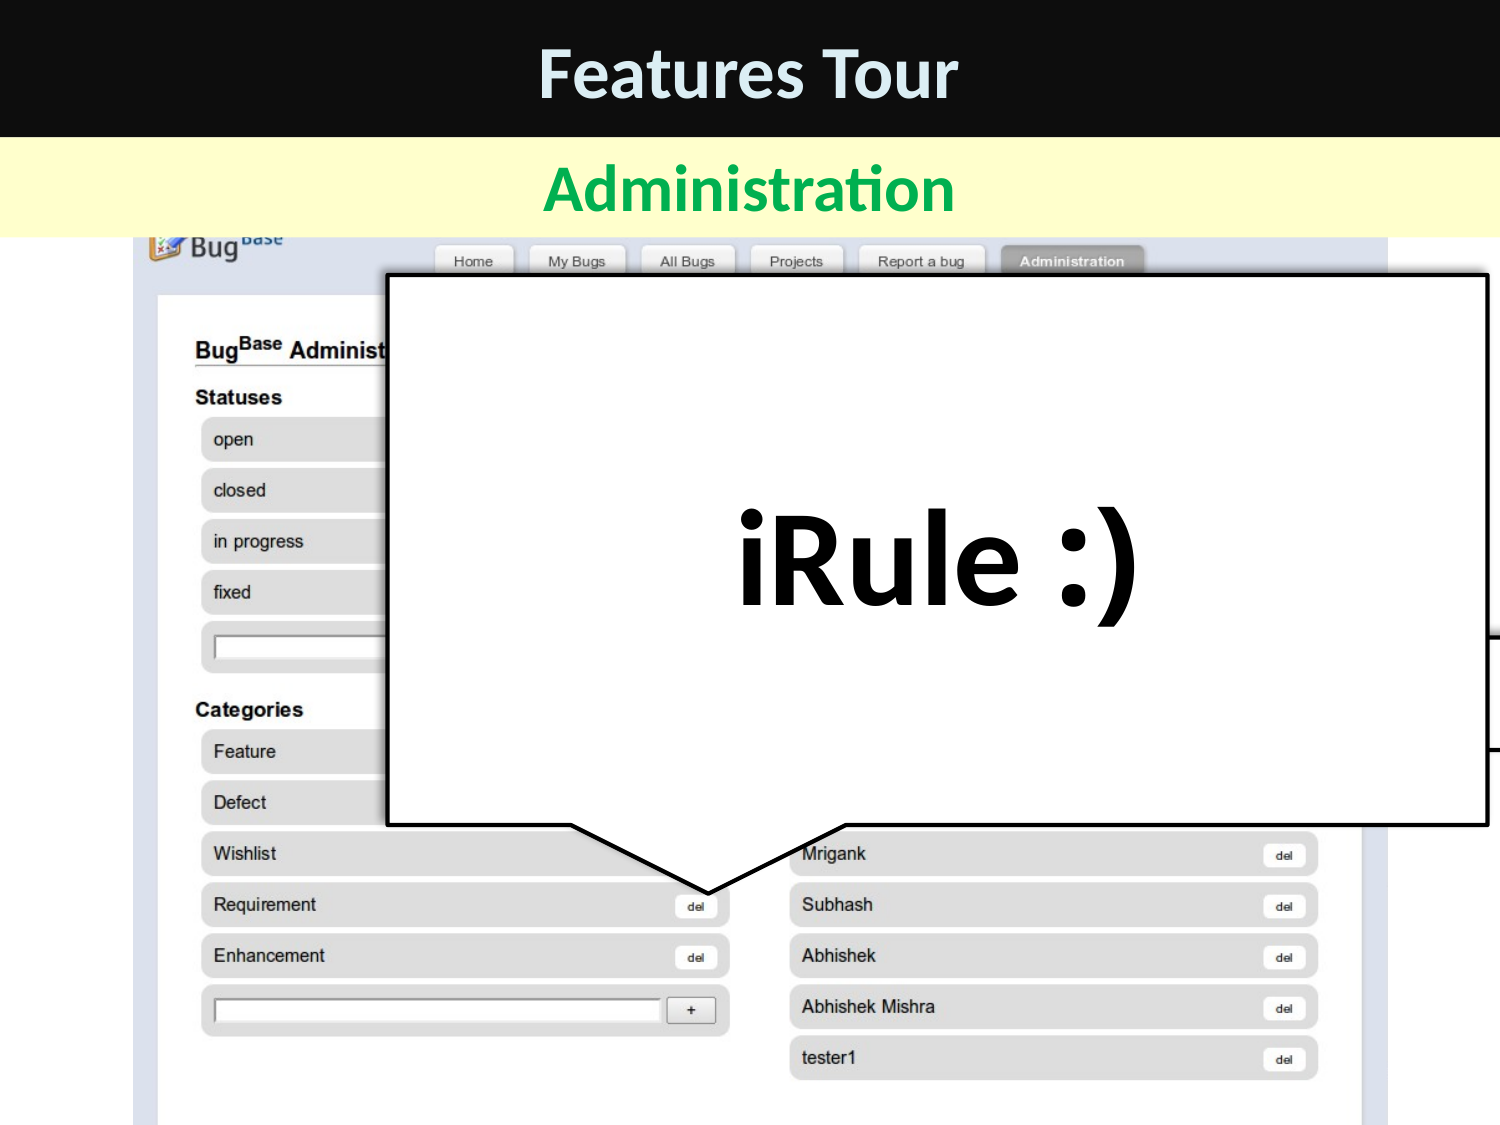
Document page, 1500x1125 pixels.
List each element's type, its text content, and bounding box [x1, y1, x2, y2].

text_box iRule :) [1392, 272, 1490, 828]
picture [132, 162, 1388, 1125]
subtitle Administration [0, 137, 1500, 238]
title Features Tour [0, 0, 1500, 137]
text_box iDestroy [1491, 635, 1500, 753]
